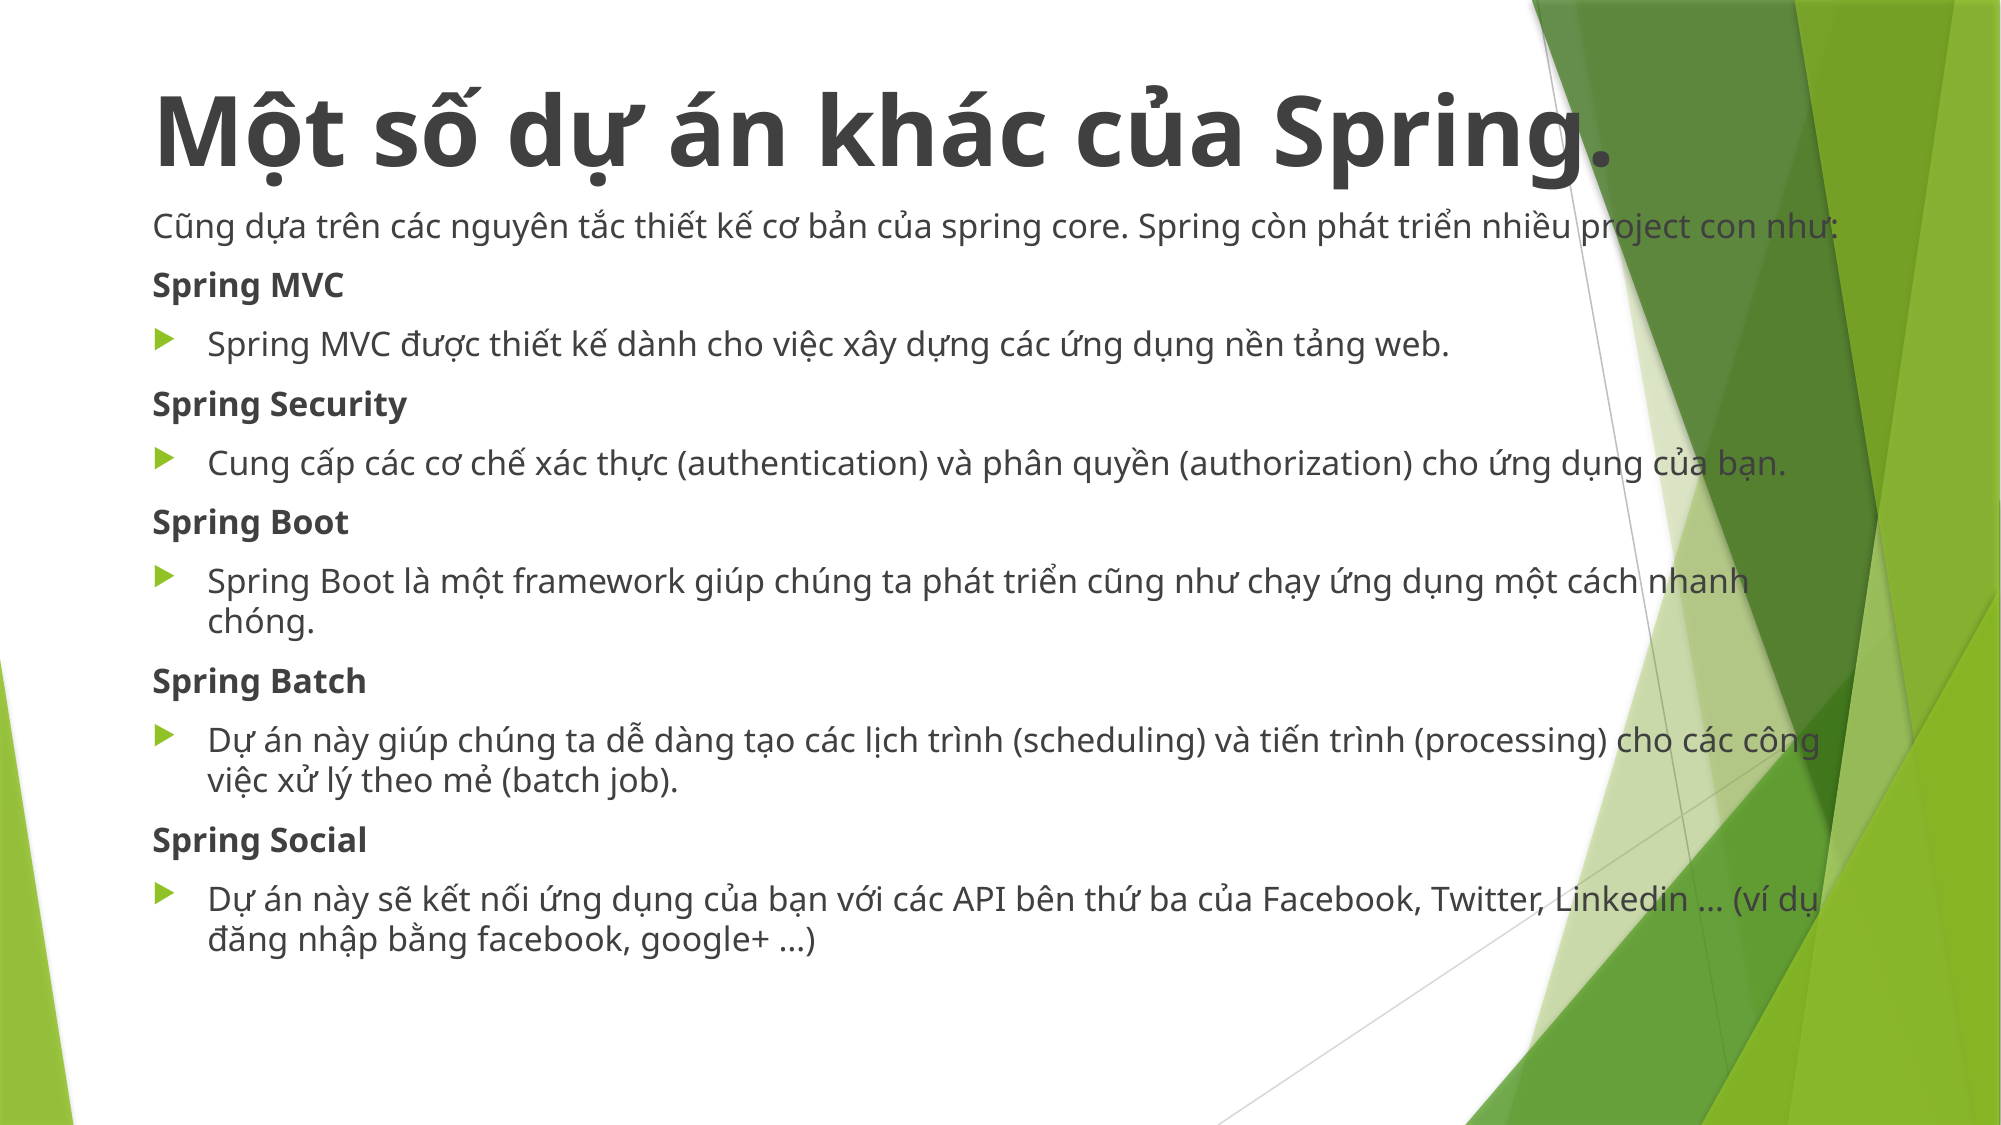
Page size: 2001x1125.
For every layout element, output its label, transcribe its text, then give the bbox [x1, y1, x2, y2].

list Một số dự án khác của Spring. Cũng dựa trên các nguyên tắc thiết kế cơ bản của spring core. Spring còn phát triển nhiều project con như: Spring MVC Spring MVC được thiết kế dành cho việc xây dựng các ứng dụng nền tảng web. Spring Security Cung cấp các cơ chế xác thực (authentication) và phân quyền (authorization) cho ứng dụng của bạn. Spring Boot Spring Boot là một framework giúp chúng ta phát triển cũng như chạy ứng dụng một cách nhanh chóng. Spring Batch Dự án này giúp chúng ta dễ dàng tạo các lịch trình (scheduling) và tiến trình (processing) cho các công việc xử lý theo mẻ (batch job). Spring Social Dự án này sẽ kết nối ứng dụng của bạn với các API bên thứ ba của Facebook, Twitter, Linkedin … (ví dụ đăng nhập bằng facebook, google+ …) [137, 61, 1863, 1014]
